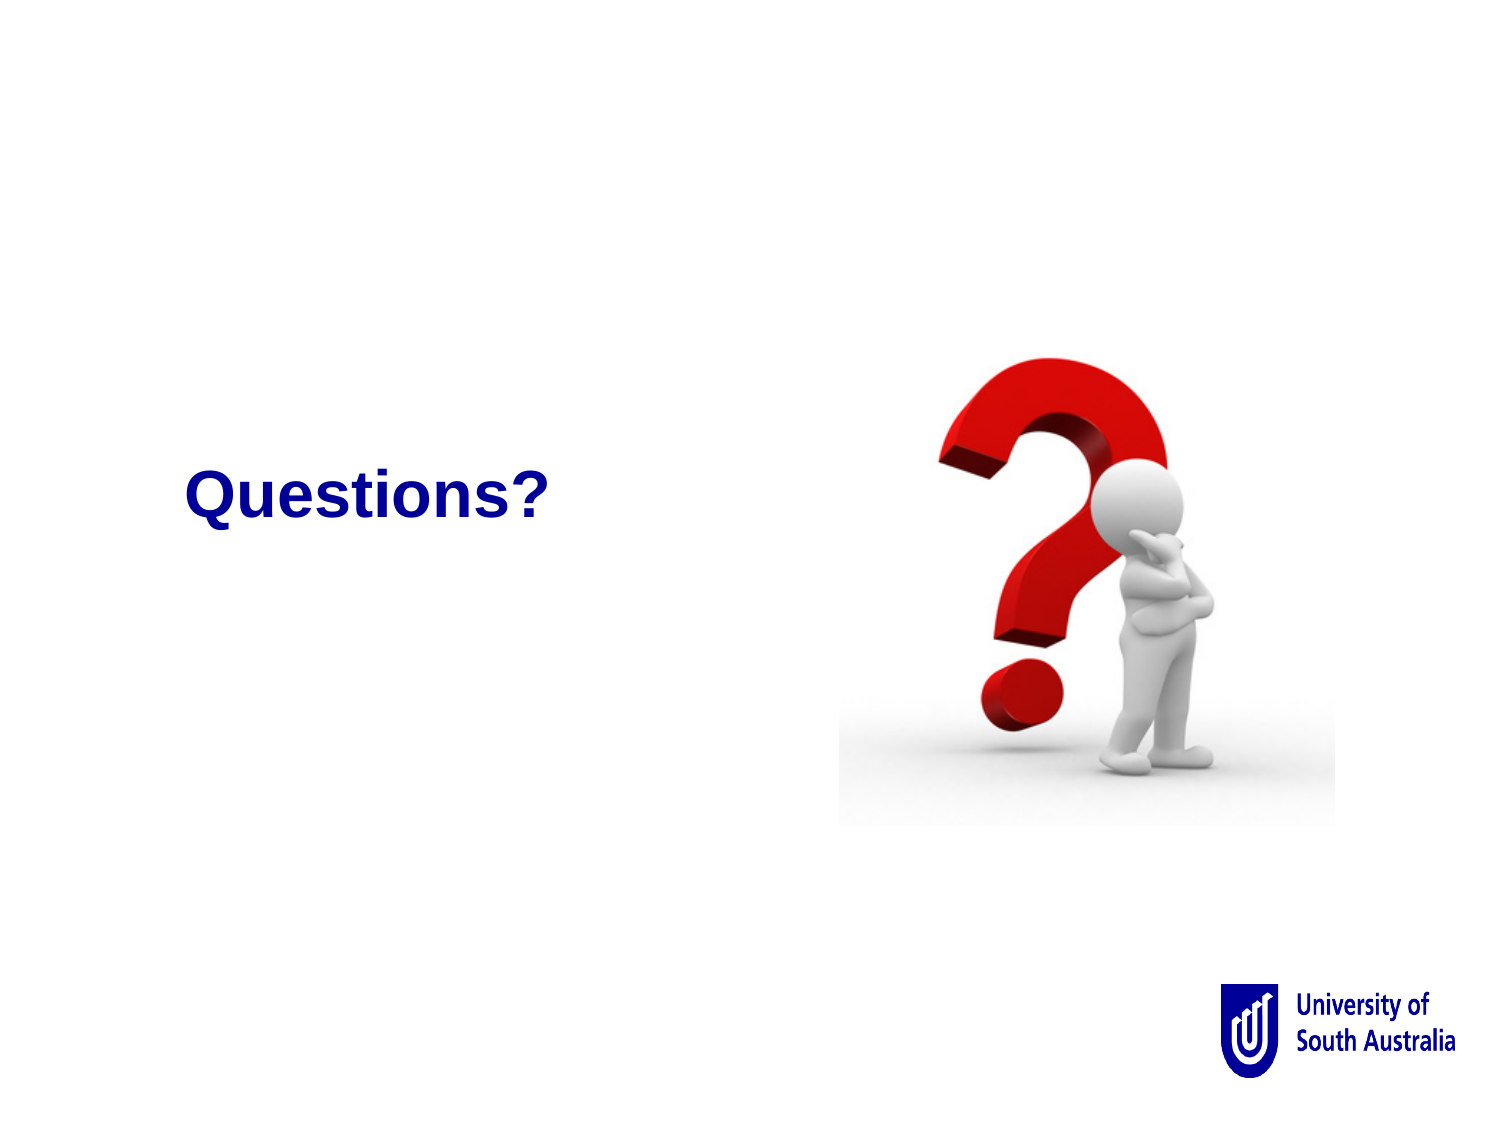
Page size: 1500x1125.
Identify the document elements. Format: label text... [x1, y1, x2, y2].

list Questions? [169, 452, 612, 530]
picture [839, 330, 1335, 827]
picture [1221, 984, 1455, 1078]
